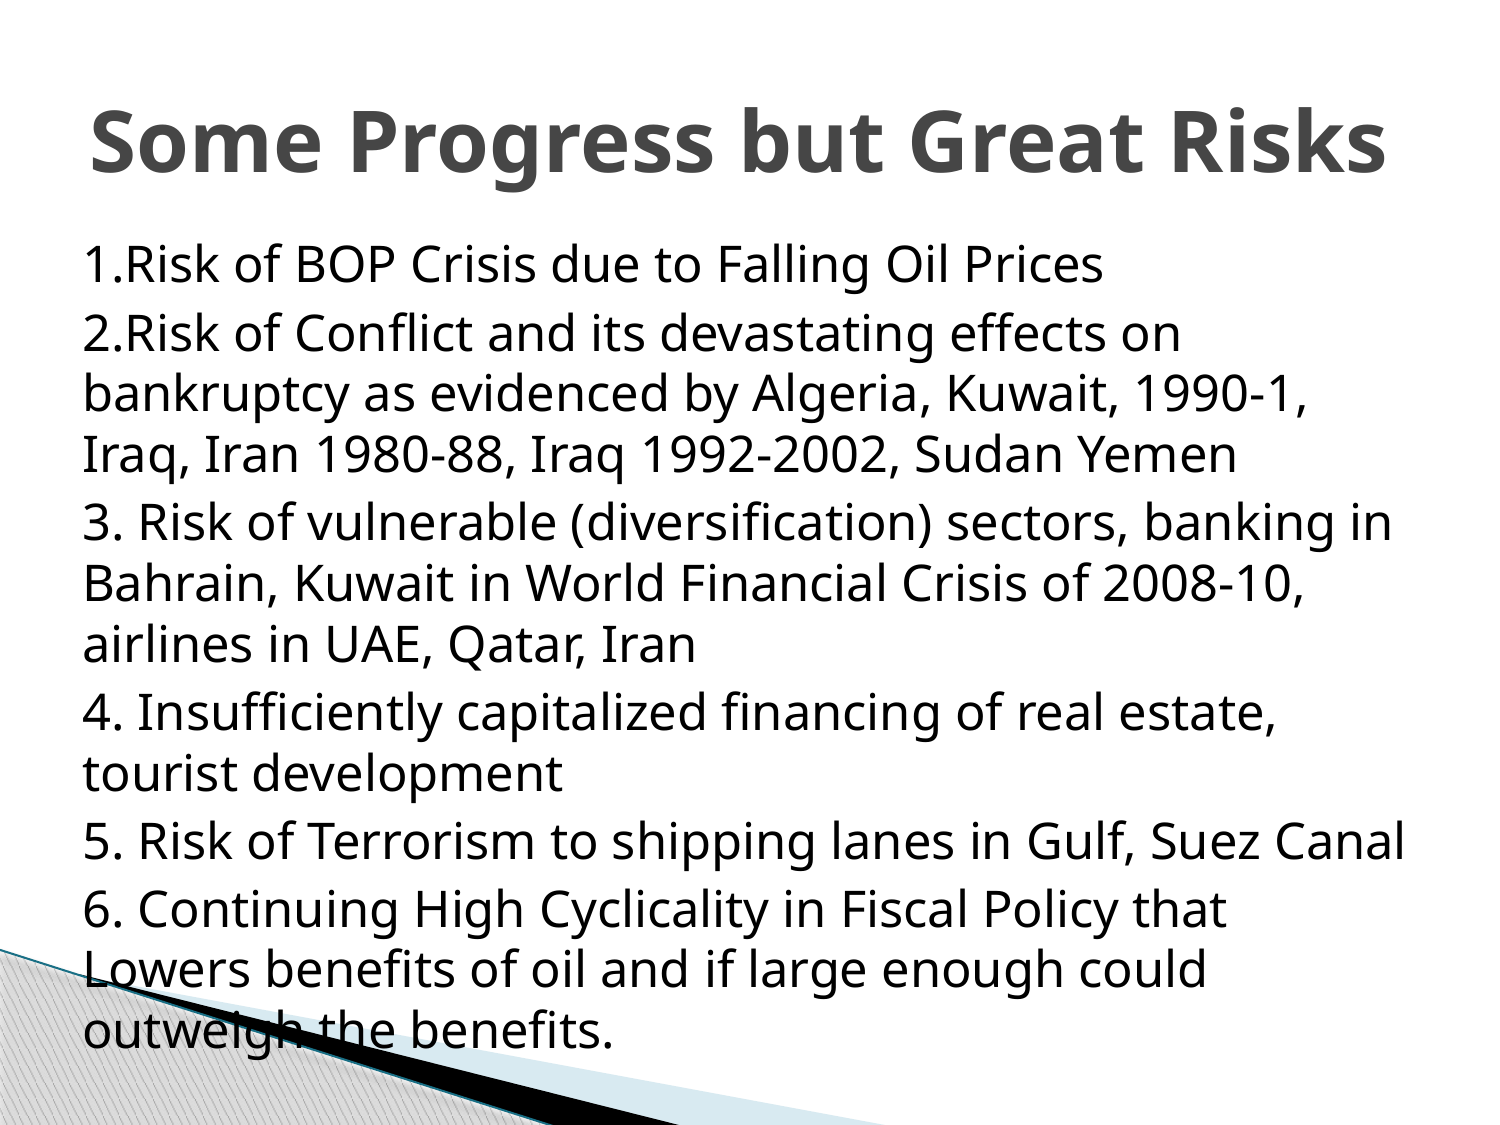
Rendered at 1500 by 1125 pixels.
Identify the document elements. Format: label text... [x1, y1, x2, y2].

title Some Progress but Great Risks [75, 45, 1425, 233]
list 1.Risk of BOP Crisis due to Falling Oil Prices 2.Risk of Conflict and its devastating effects on bankruptcy as evidenced by Algeria, Kuwait, 1990-1, Iraq, Iran 1980-88, Iraq 1992-2002, Sudan Yemen 3. Risk of vulnerable (diversification) sectors, banking in Bahrain, Kuwait in World Financial Crisis of 2008-10, airlines in UAE, Qatar, Iran 4. Insufficiently capitalized financing of real estate, tourist development 5. Risk of Terrorism to shipping lanes in Gulf, Suez Canal 6. Continuing High Cyclicality in Fiscal Policy that Lowers benefits of oil and if large enough could outweigh the benefits. [50, 224, 1425, 1113]
